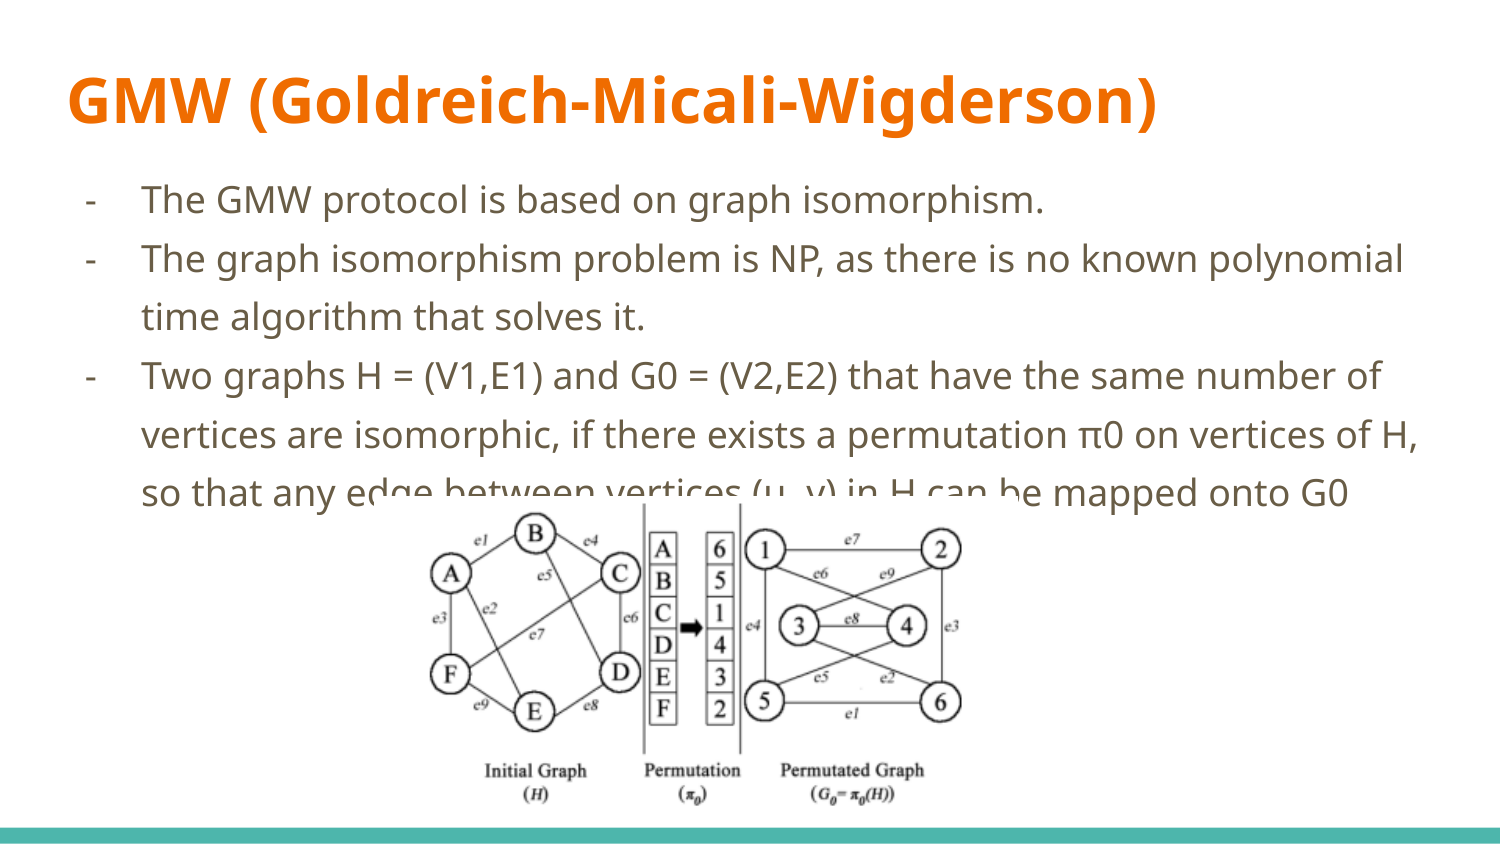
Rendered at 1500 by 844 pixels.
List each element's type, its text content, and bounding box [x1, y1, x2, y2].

list The GMW protocol is based on graph isomorphism. The graph isomorphism problem is NP, as there is no known polynomial time algorithm that solves it. Two graphs H = (V1,E1) and G0 = (V2,E2) that have the same number of vertices are isomorphic, if there exists a permutation π0 on vertices of H, so that any edge between vertices (u, v) in H can be mapped onto G0 [51, 151, 1449, 693]
picture [373, 495, 1019, 820]
title GMW (Goldreich-Micali-Wigderson) [51, 41, 1449, 151]
